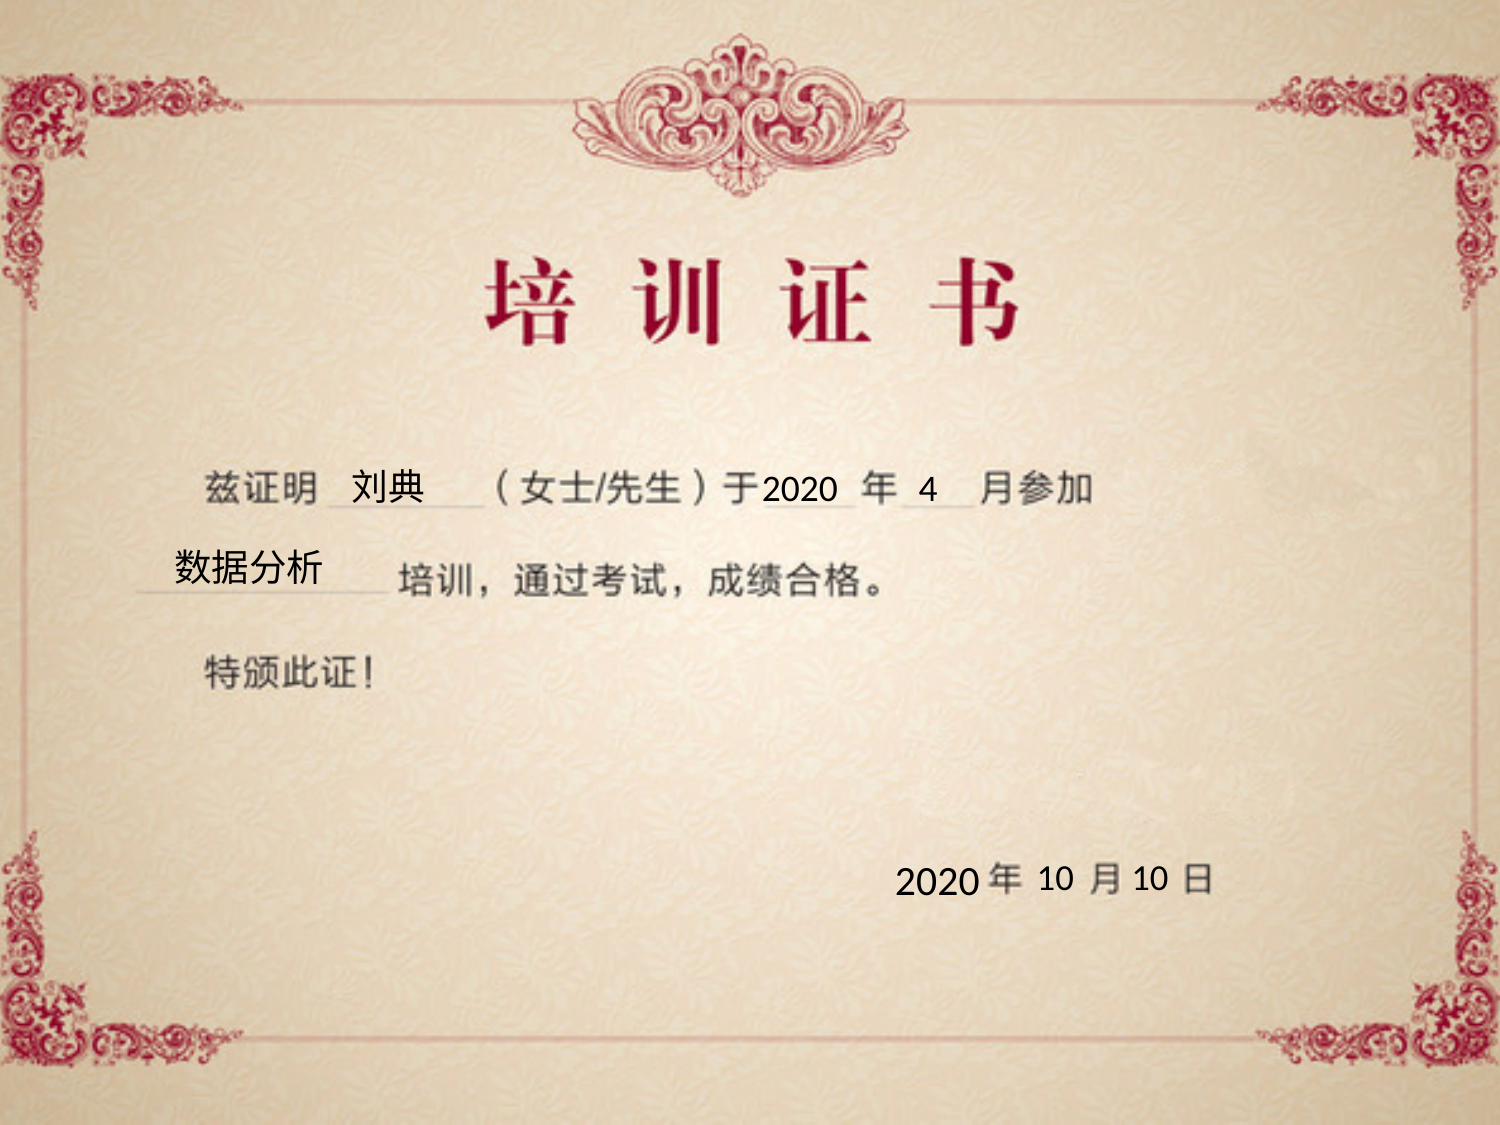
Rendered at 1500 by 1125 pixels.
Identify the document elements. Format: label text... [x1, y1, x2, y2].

list 2020 [746, 456, 877, 504]
list 数据分析 [159, 536, 396, 598]
picture [0, 0, 1500, 1125]
list 刘典 [336, 456, 491, 516]
list 10 [1116, 846, 1223, 906]
list 2020 [879, 846, 998, 906]
list 10 [1021, 846, 1116, 906]
list 4 [903, 456, 975, 504]
